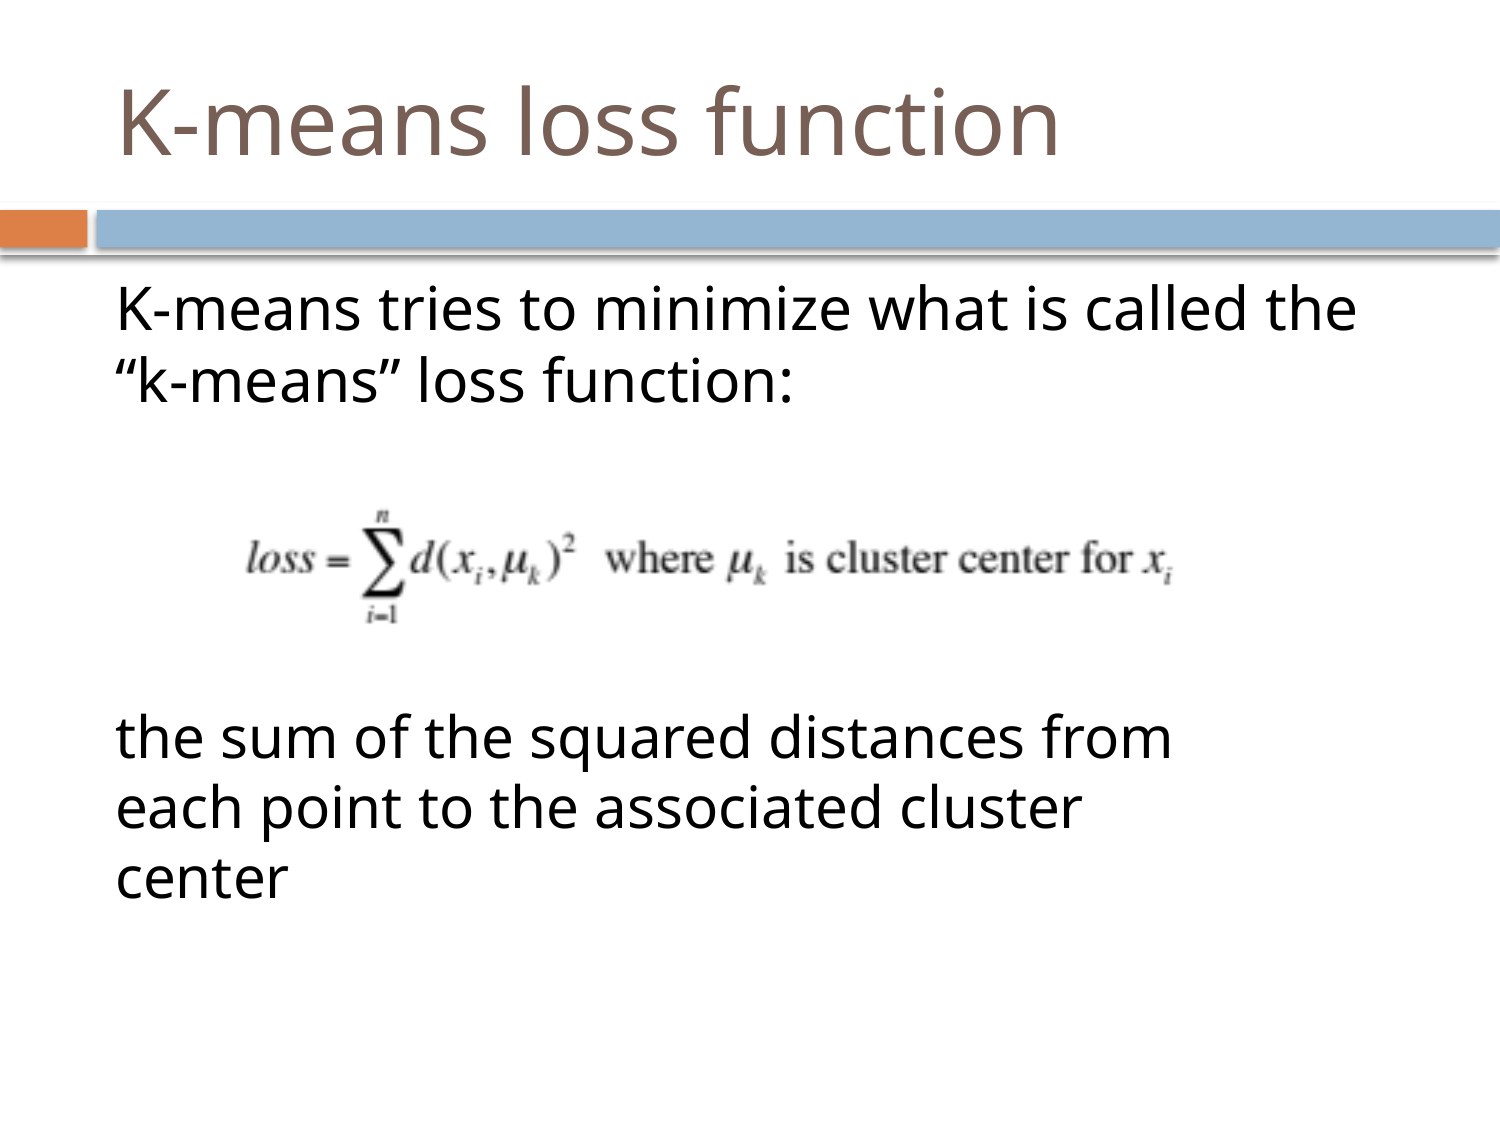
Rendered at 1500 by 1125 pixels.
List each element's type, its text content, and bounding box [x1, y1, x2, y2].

title K-means loss function [100, 37, 1438, 200]
list K-means tries to minimize what is called the “k-means” loss function: [100, 262, 1438, 439]
text_box the sum of the squared distances from each point to the associated cluster center [100, 693, 1272, 918]
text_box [241, 490, 1179, 628]
